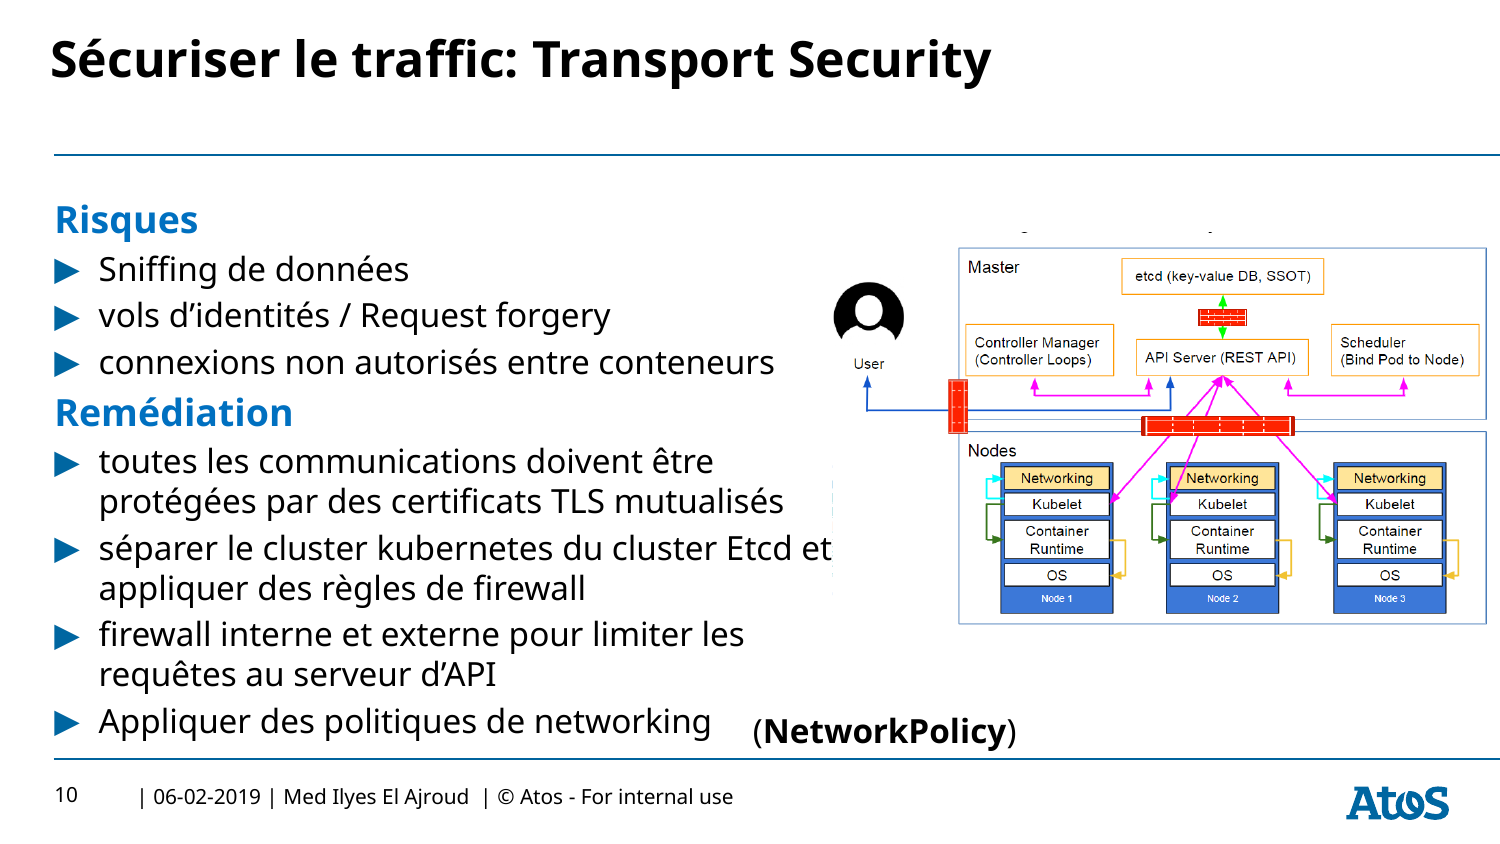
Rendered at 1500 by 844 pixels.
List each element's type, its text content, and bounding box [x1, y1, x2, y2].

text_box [832, 232, 1500, 635]
slide_number 10 [39, 778, 113, 814]
text_box (NetworkPolicy) [738, 703, 1093, 758]
list Risques Sniffing de données vols d’identités / Request forgery connexions non autorisés entre conteneurs Remédiation toutes les communications doivent être protégées par des certificats TLS mutualisés séparer le cluster kubernetes du cluster Etcd et appliquer des règles de firewall firewall interne et externe pour limiter les requêtes au serveur d’API Appliquer des politiques de networking [39, 188, 869, 759]
title Sécuriser le traffic: Transport Security [35, 20, 1471, 139]
